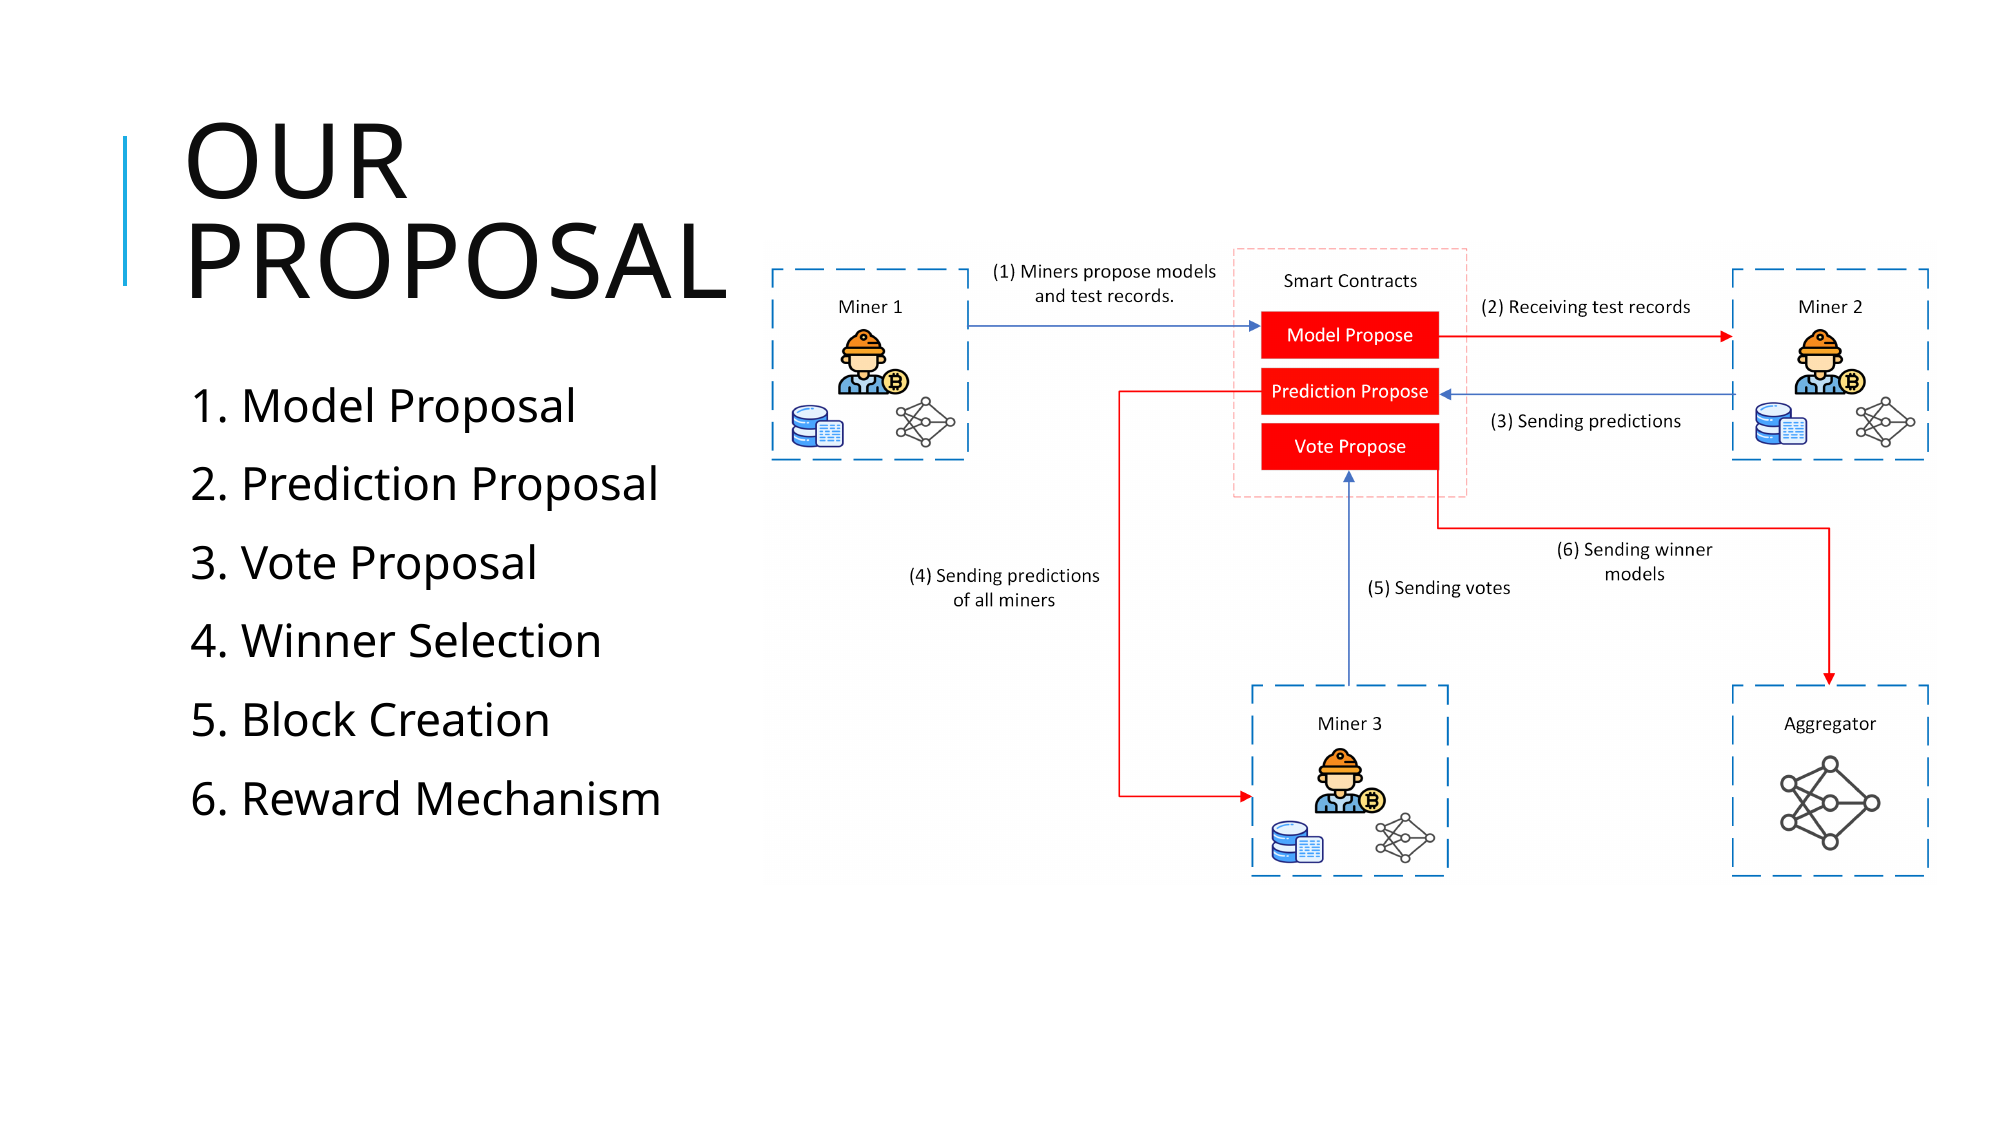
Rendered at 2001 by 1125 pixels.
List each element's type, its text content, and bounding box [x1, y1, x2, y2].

picture [763, 240, 1937, 885]
title Our proposal [168, 96, 895, 342]
list 1. Model Proposal 2. Prediction Proposal 3. Vote Proposal 4. Winner Selection 5. Block Creation 6. Reward Mechanism [168, 375, 895, 1020]
